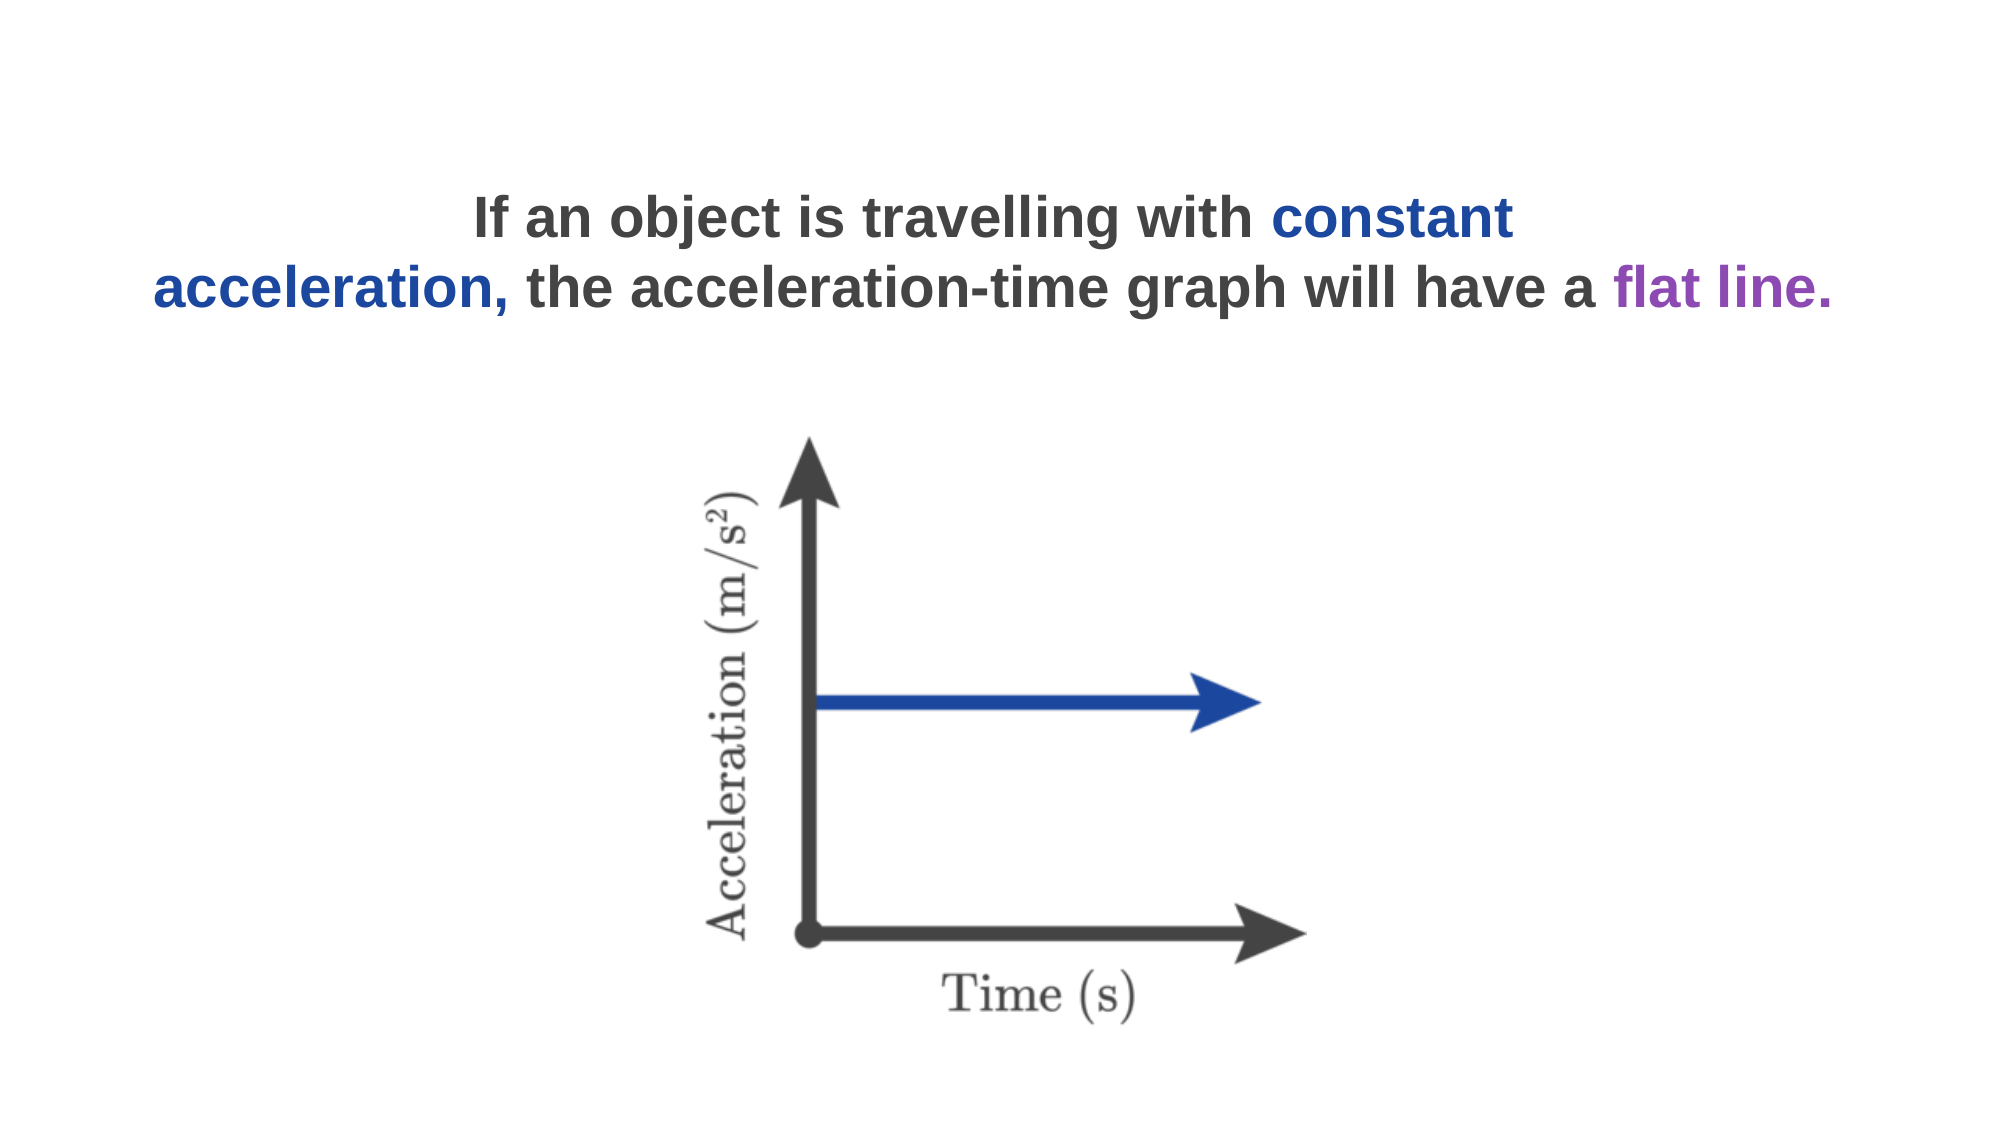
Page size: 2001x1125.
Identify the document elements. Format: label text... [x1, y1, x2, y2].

picture [681, 436, 1307, 1026]
text_box If an object is travelling with constant acceleration, the acceleration-time graph will have a flat line. [101, 171, 1887, 327]
